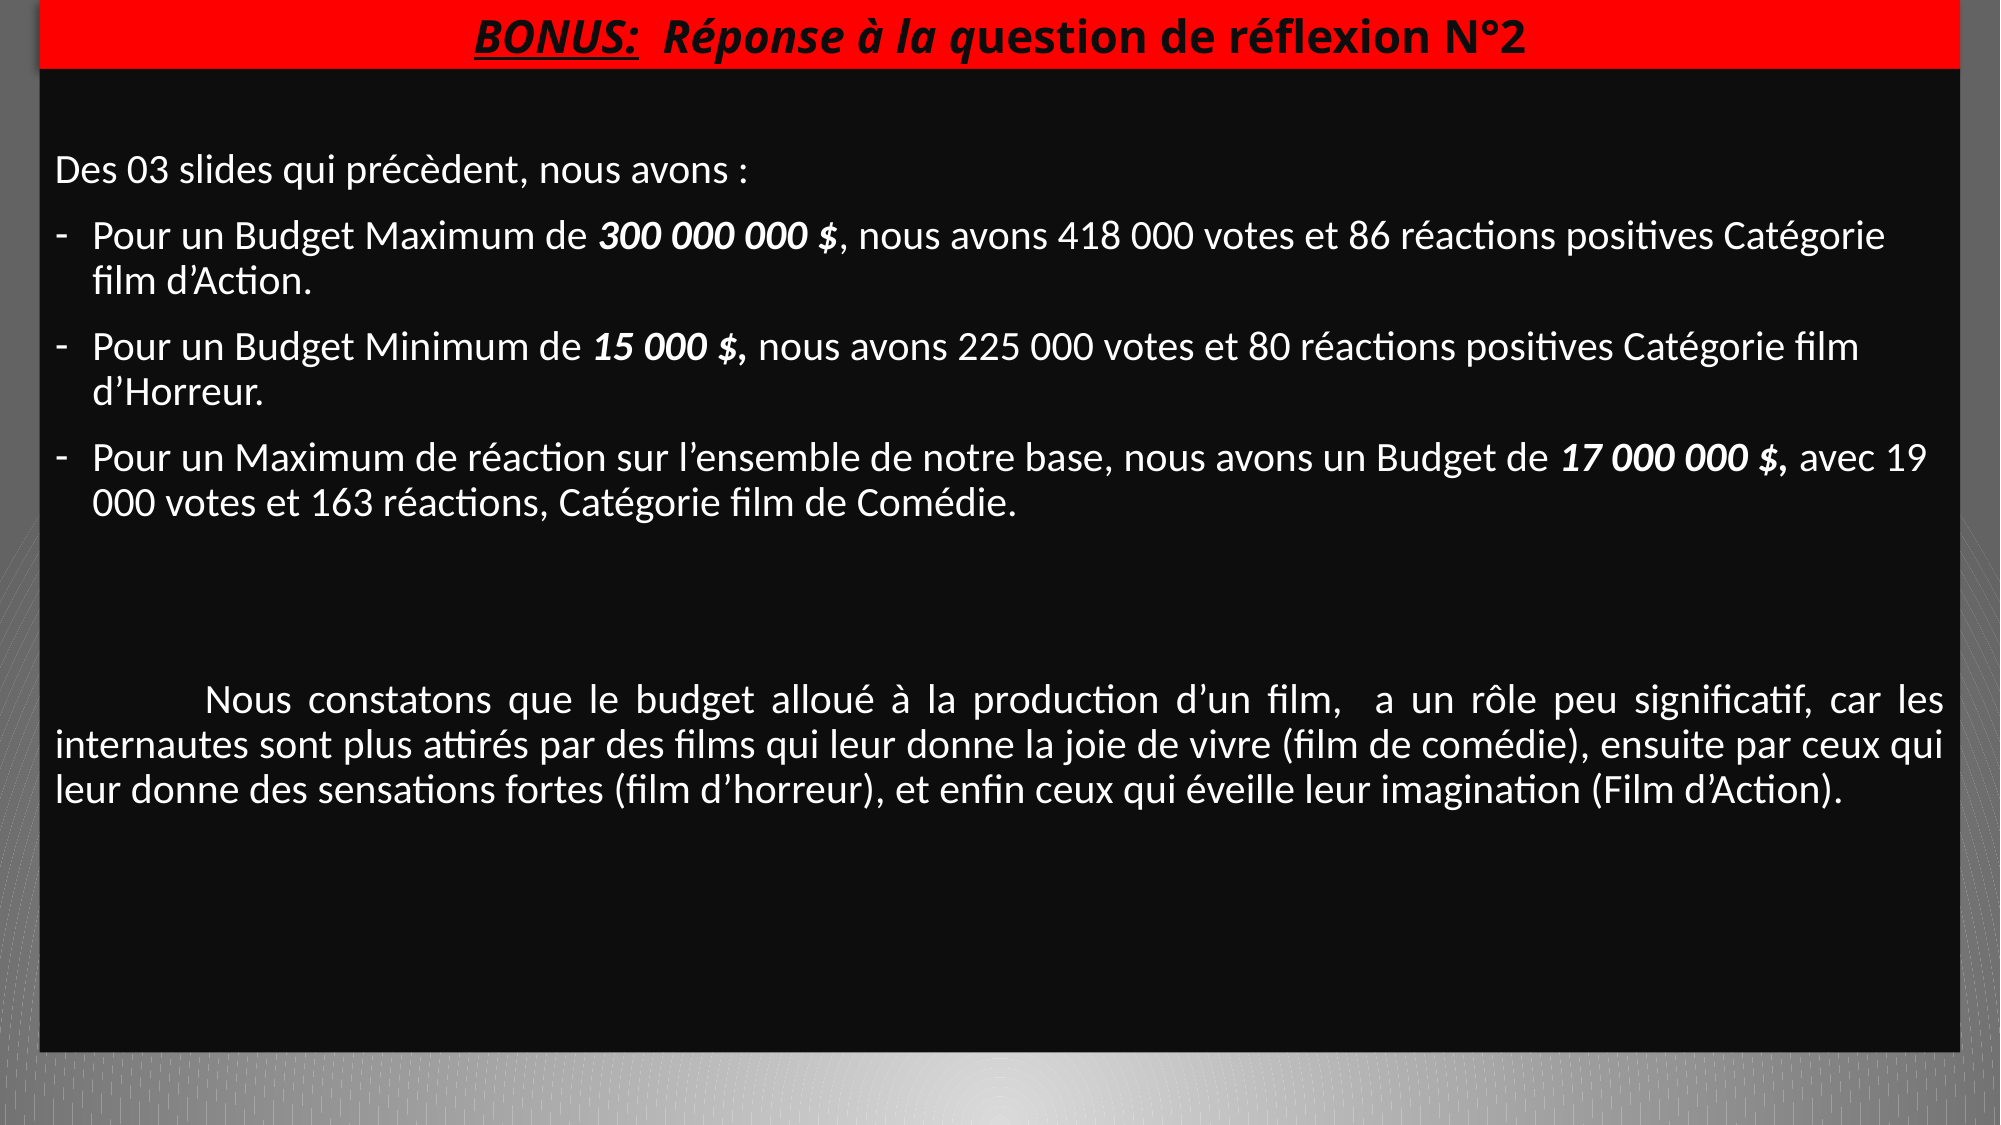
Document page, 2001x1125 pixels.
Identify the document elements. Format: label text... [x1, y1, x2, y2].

list Des 03 slides qui précèdent, nous avons : Pour un Budget Maximum de 300 000 000 $, nous avons 418 000 votes et 86 réactions positives Catégorie film d’Action. Pour un Budget Minimum de 15 000 $, nous avons 225 000 votes et 80 réactions positives Catégorie film d’Horreur. Pour un Maximum de réaction sur l’ensemble de notre base, nous avons un Budget de 17 000 000 $, avec 19 000 votes et 163 réactions, Catégorie film de Comédie. Nous constatons que le budget alloué à la production d’un film, a un rôle peu significatif, car les internautes sont plus attirés par des films qui leur donne la joie de vivre (film de comédie), ensuite par ceux qui leur donne des sensations fortes (film d’horreur), et enfin ceux qui éveille leur imagination (Film d’Action). [39, 68, 1961, 1053]
title BONUS: Réponse à la question de réflexion N°2 [39, 0, 1961, 68]
